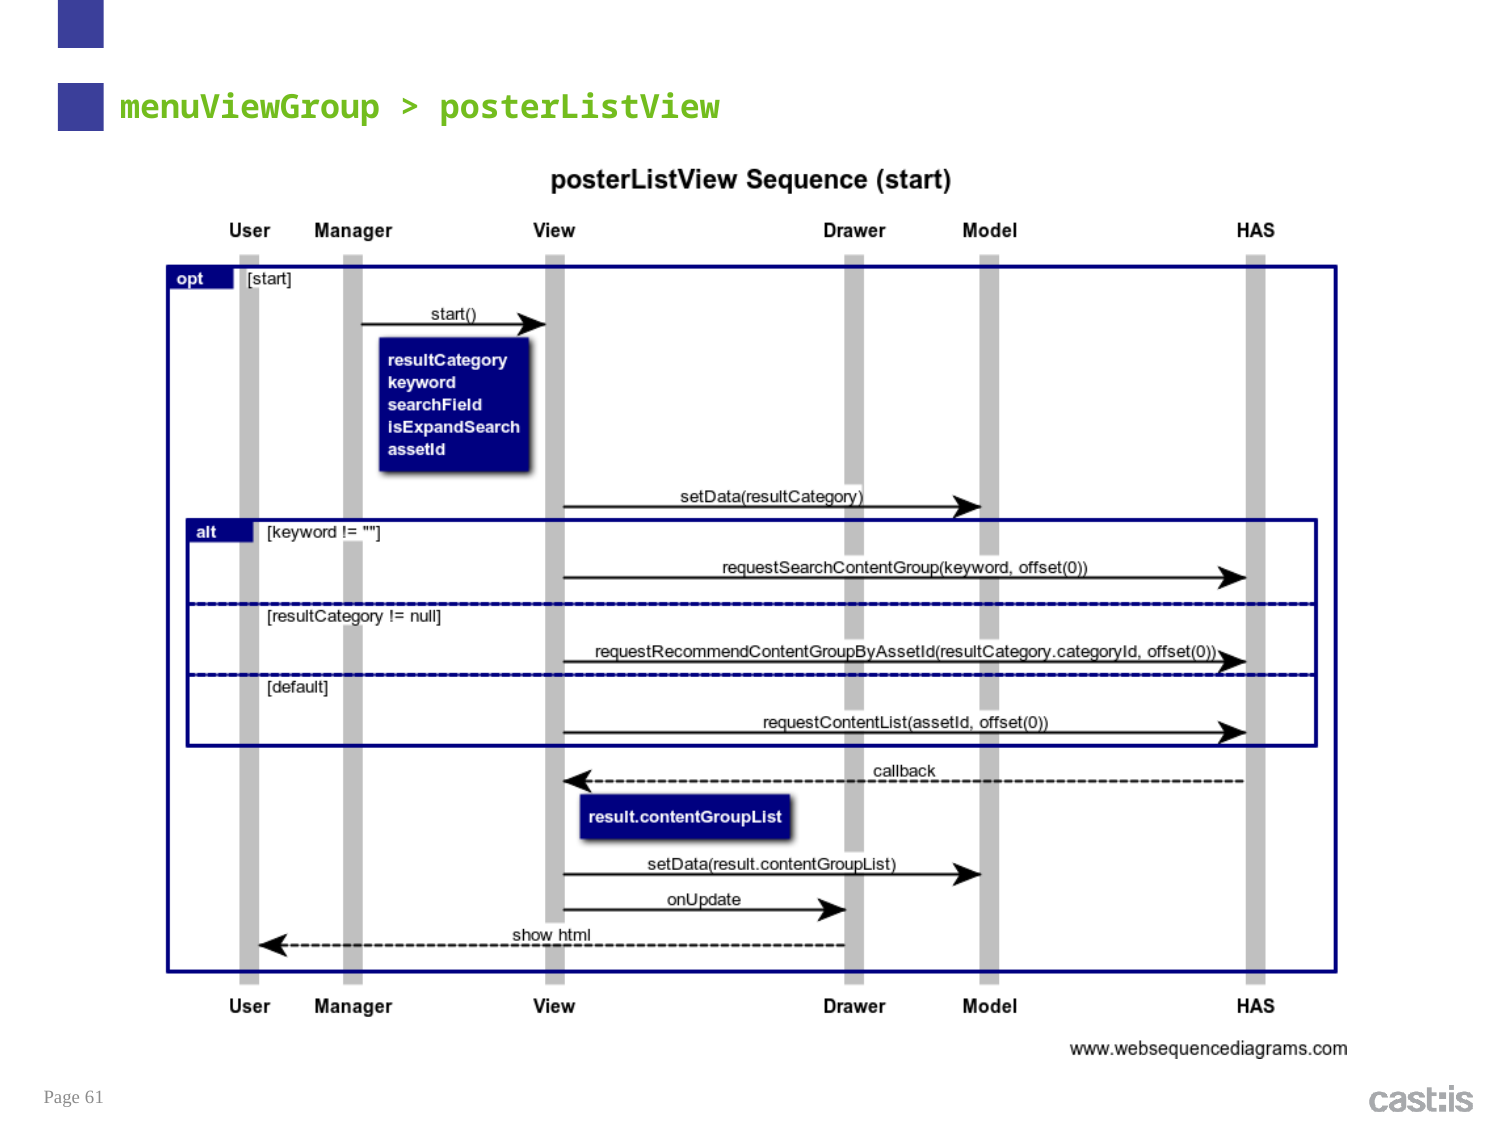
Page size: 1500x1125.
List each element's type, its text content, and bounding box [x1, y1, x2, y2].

slide_number Page 61 [28, 1076, 147, 1117]
picture [1369, 1085, 1473, 1112]
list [153, 148, 1347, 1059]
title menuViewGroup > posterListView [105, 70, 1427, 140]
